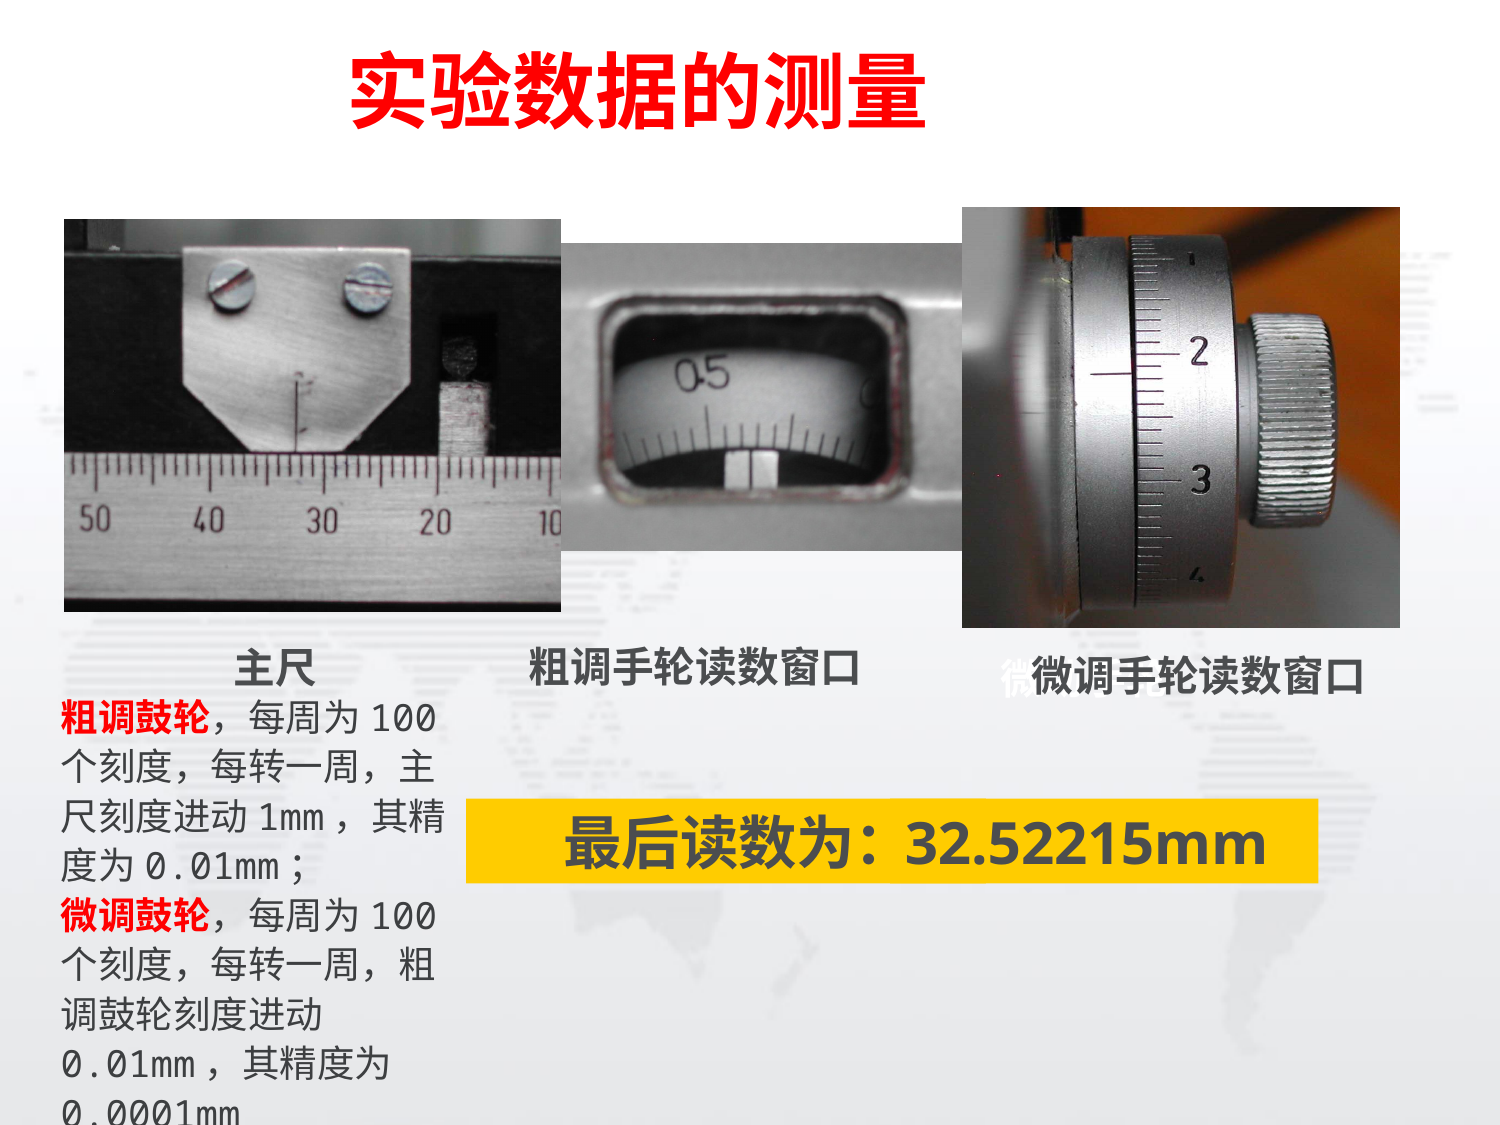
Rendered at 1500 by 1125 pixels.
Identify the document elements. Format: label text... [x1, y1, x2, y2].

text_box 微调手轮读数窗口 [1005, 642, 1393, 708]
text_box 实验数据的测量 [324, 31, 951, 147]
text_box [64, 220, 561, 612]
text_box 最后读数为：？ [471, 798, 890, 884]
picture [0, 0, 1500, 1125]
text_box 主尺 [212, 634, 338, 682]
text_box 微动手轮 [986, 645, 1199, 711]
text_box 32.52215mm [890, 798, 1319, 884]
text_box 粗调鼓轮，每周为100个刻度，每转一周，主尺刻度进动1mm，其精度为0.01mm； 微调鼓轮，每周为100个刻度，每转一周，粗调鼓轮刻度进动0.01mm，其精度为0.0001mm [45, 682, 471, 1125]
text_box 粗调手轮读数窗口 [501, 633, 890, 699]
